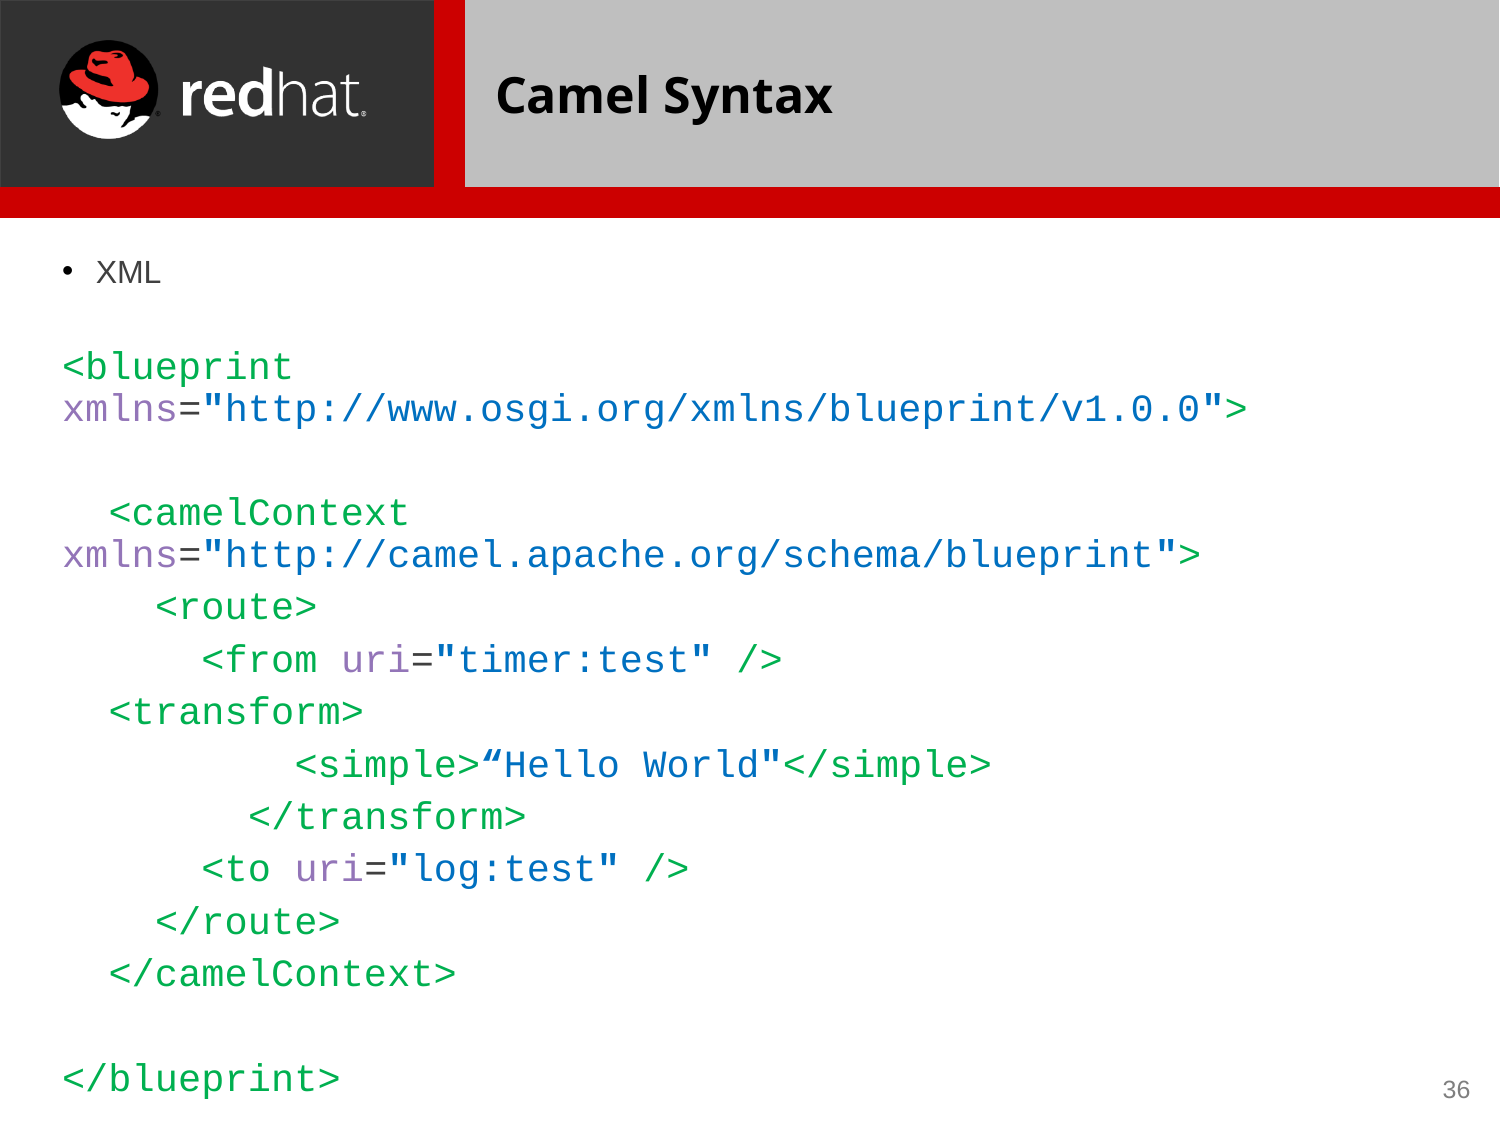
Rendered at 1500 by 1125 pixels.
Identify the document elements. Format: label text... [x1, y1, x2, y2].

list XML <blueprint xmlns="http://www.osgi.org/xmlns/blueprint/v1.0.0"> <camelContext xmlns="http://camel.apache.org/schema/blueprint"> <route> <from uri="timer:test" /> <transform> <simple>“Hello World"</simple> </transform> <to uri="log:test" /> </route> </camelContext> </blueprint> [52, 247, 1486, 1112]
title Camel Syntax [465, 0, 1500, 188]
slide_number 36 [1317, 1066, 1486, 1112]
picture [37, 37, 388, 143]
